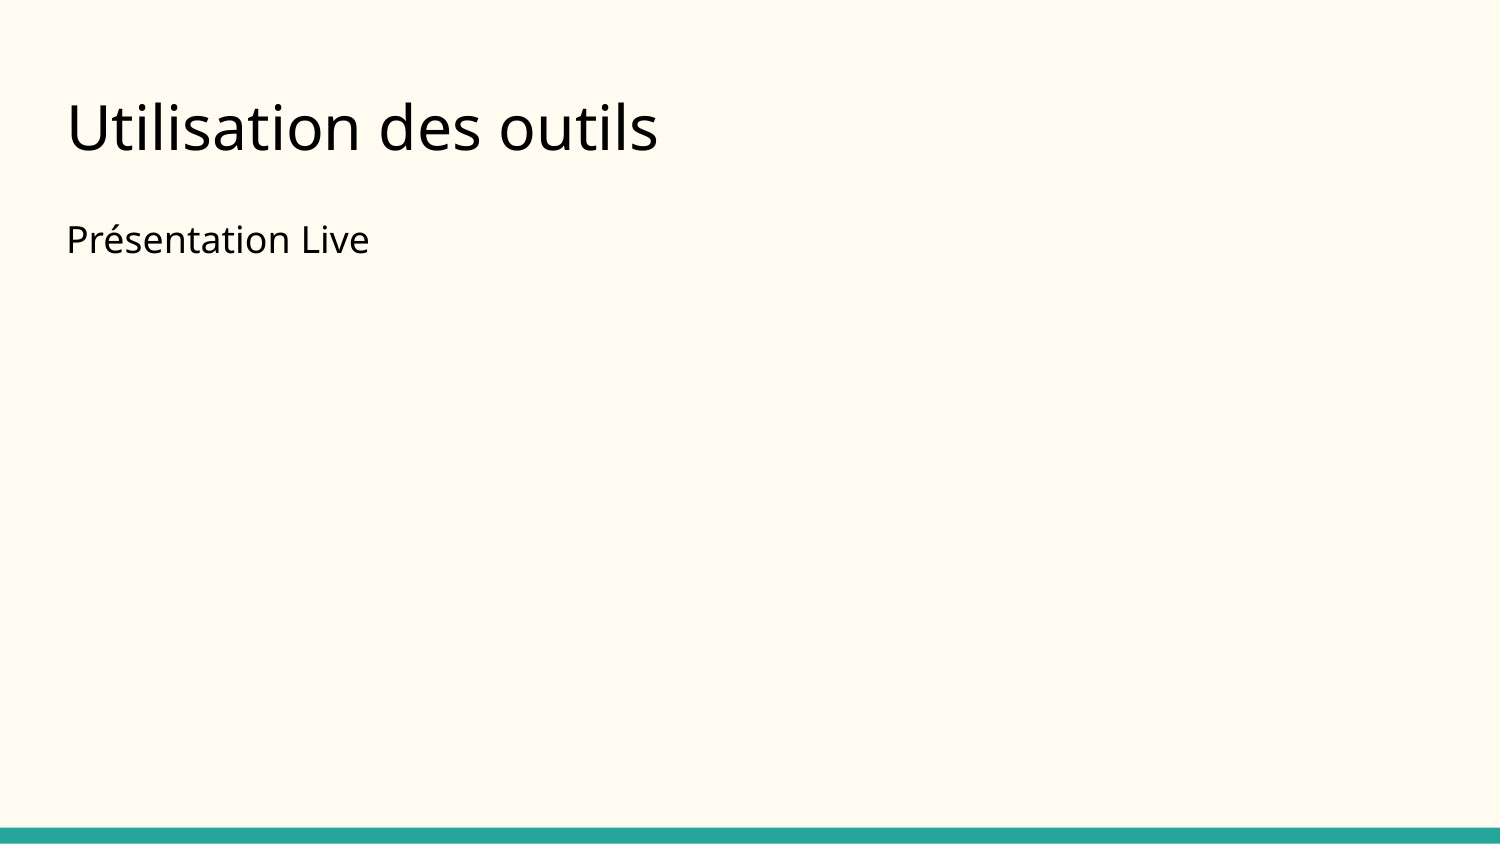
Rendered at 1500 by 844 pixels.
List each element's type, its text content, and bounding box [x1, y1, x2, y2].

list Présentation Live [51, 194, 1449, 752]
title Utilisation des outils [51, 72, 1449, 174]
